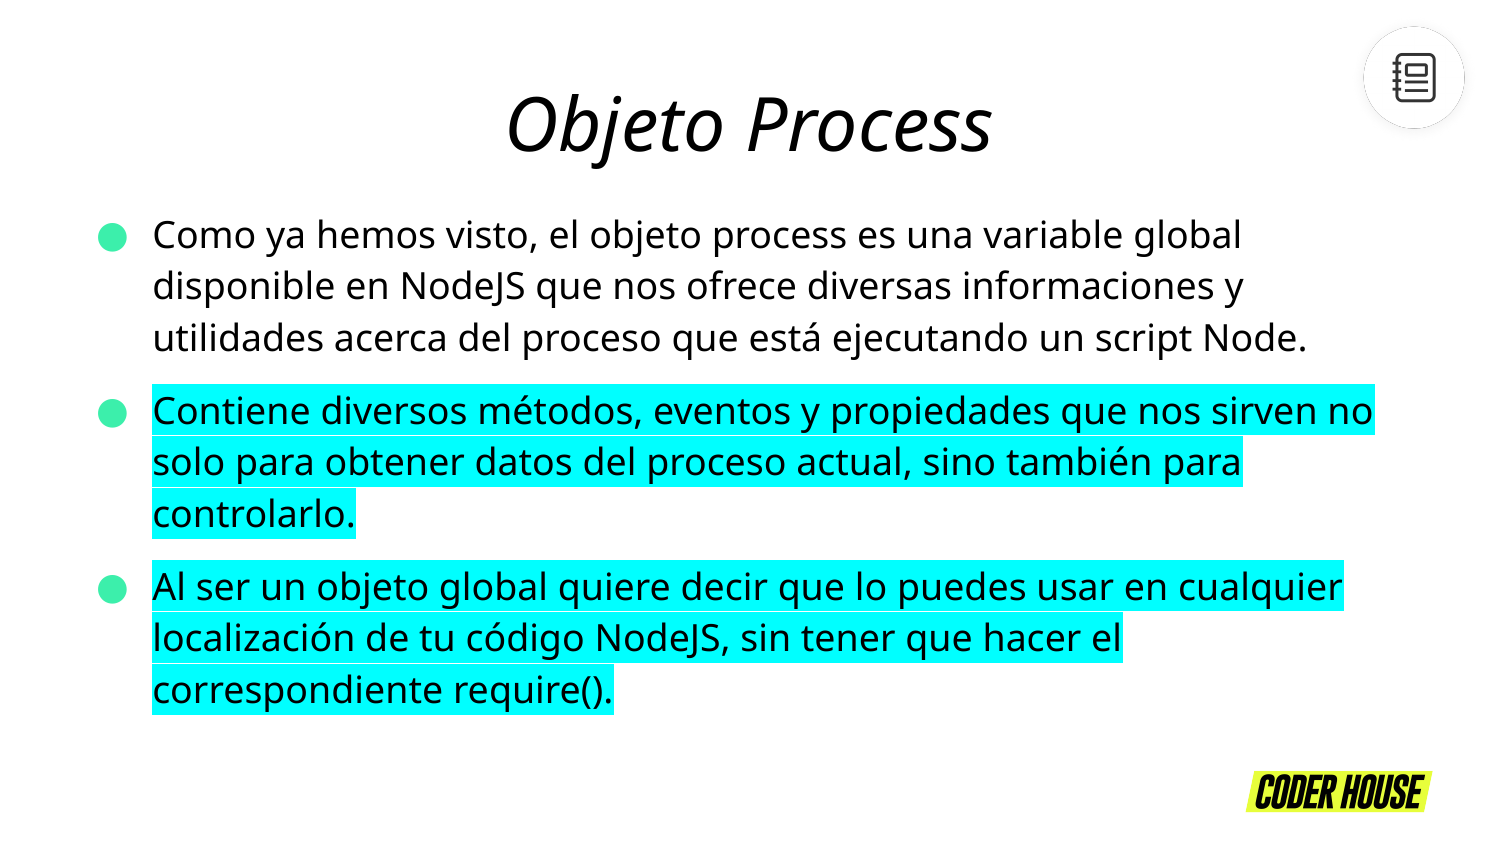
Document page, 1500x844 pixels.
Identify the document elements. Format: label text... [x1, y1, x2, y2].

picture [1351, 14, 1477, 141]
picture [1241, 764, 1437, 819]
text_box Como ya hemos visto, el objeto process es una variable global disponible en NodeJS que nos ofrece diversas informaciones y utilidades acerca del proceso que está ejecutando un script Node. Contiene diversos métodos, eventos y propiedades que nos sirven no solo para obtener datos del proceso actual, sino también para controlarlo. Al ser un objeto global quiere decir que lo puedes usar en cualquier localización de tu código NodeJS, sin tener que hacer el correspondiente require(). [62, 188, 1413, 777]
text_box Objeto Process [193, 60, 1307, 187]
